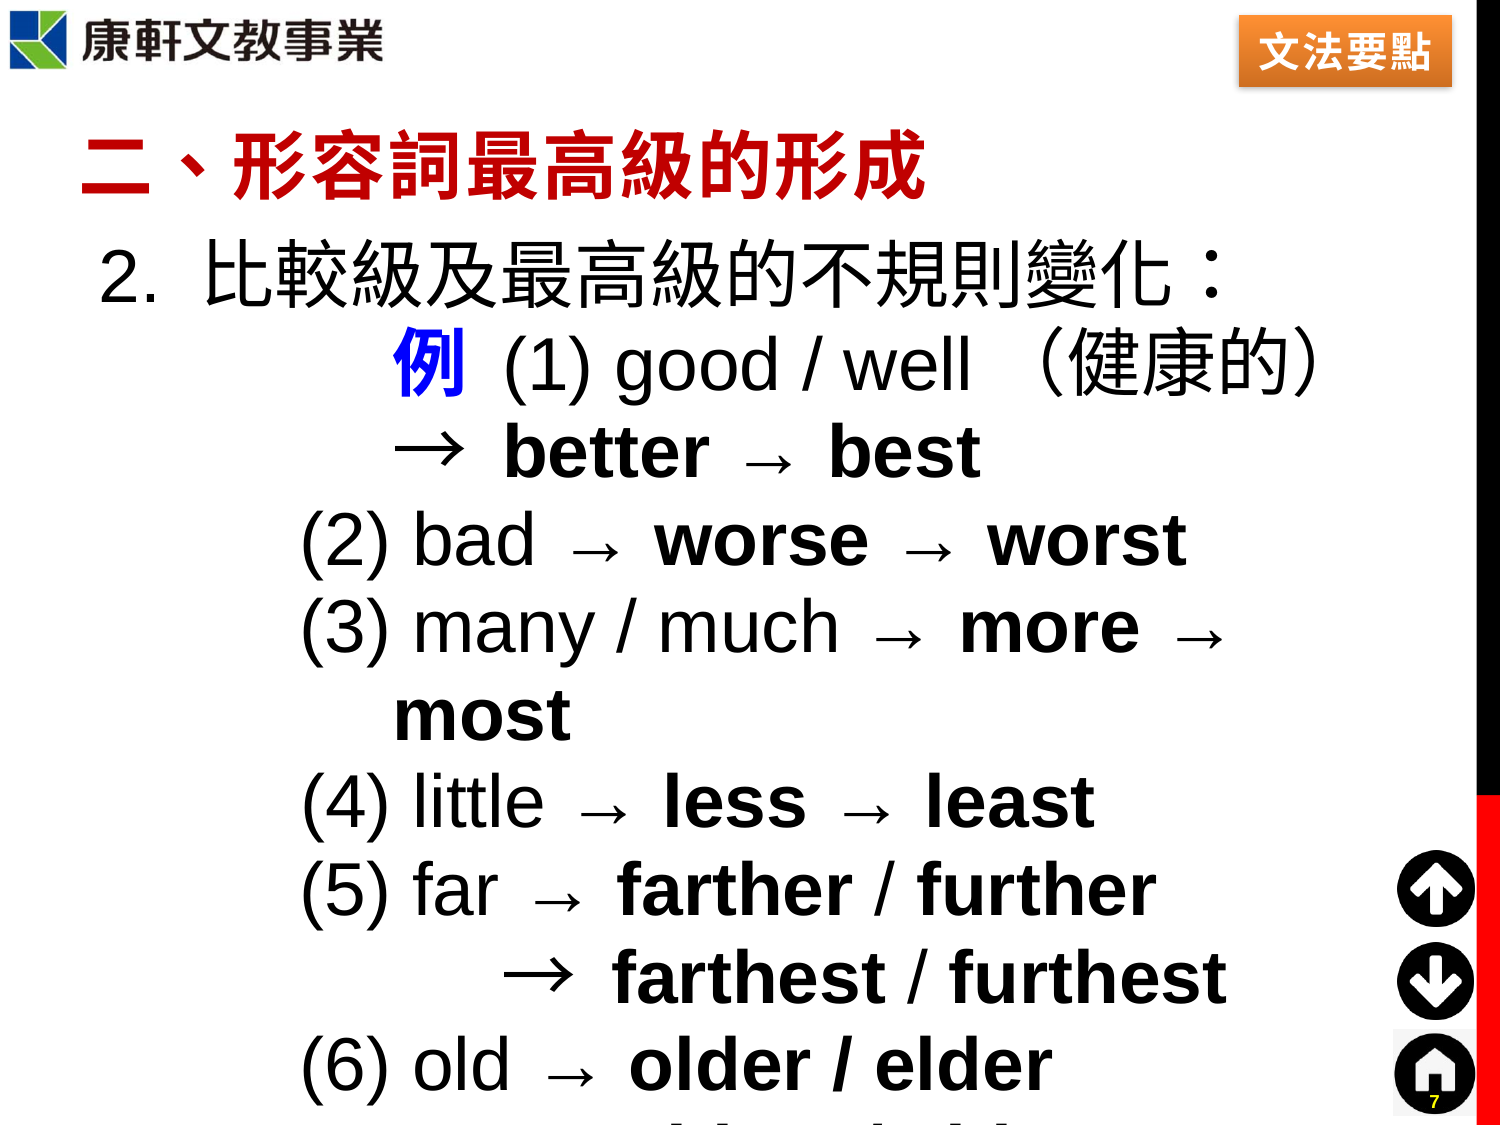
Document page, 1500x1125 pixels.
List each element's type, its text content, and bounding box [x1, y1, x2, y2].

text_box 二、形容詞最高級的形成 [63, 111, 1082, 217]
picture [1393, 1029, 1476, 1116]
picture [1397, 850, 1475, 928]
picture [1396, 942, 1475, 1020]
text_box 文法要點 [1239, 15, 1452, 87]
text_box 2. 比較級及最高級的不規則變化： 例 (1) good / well（健康的） → better → best (2) bad → worse → worst (3) many / much → more → most (4) little → less → least (5) far → farther / further → farthest / furthest (6) old → older / elder → oldest / eldest [83, 220, 1448, 1125]
picture [8, 9, 387, 70]
